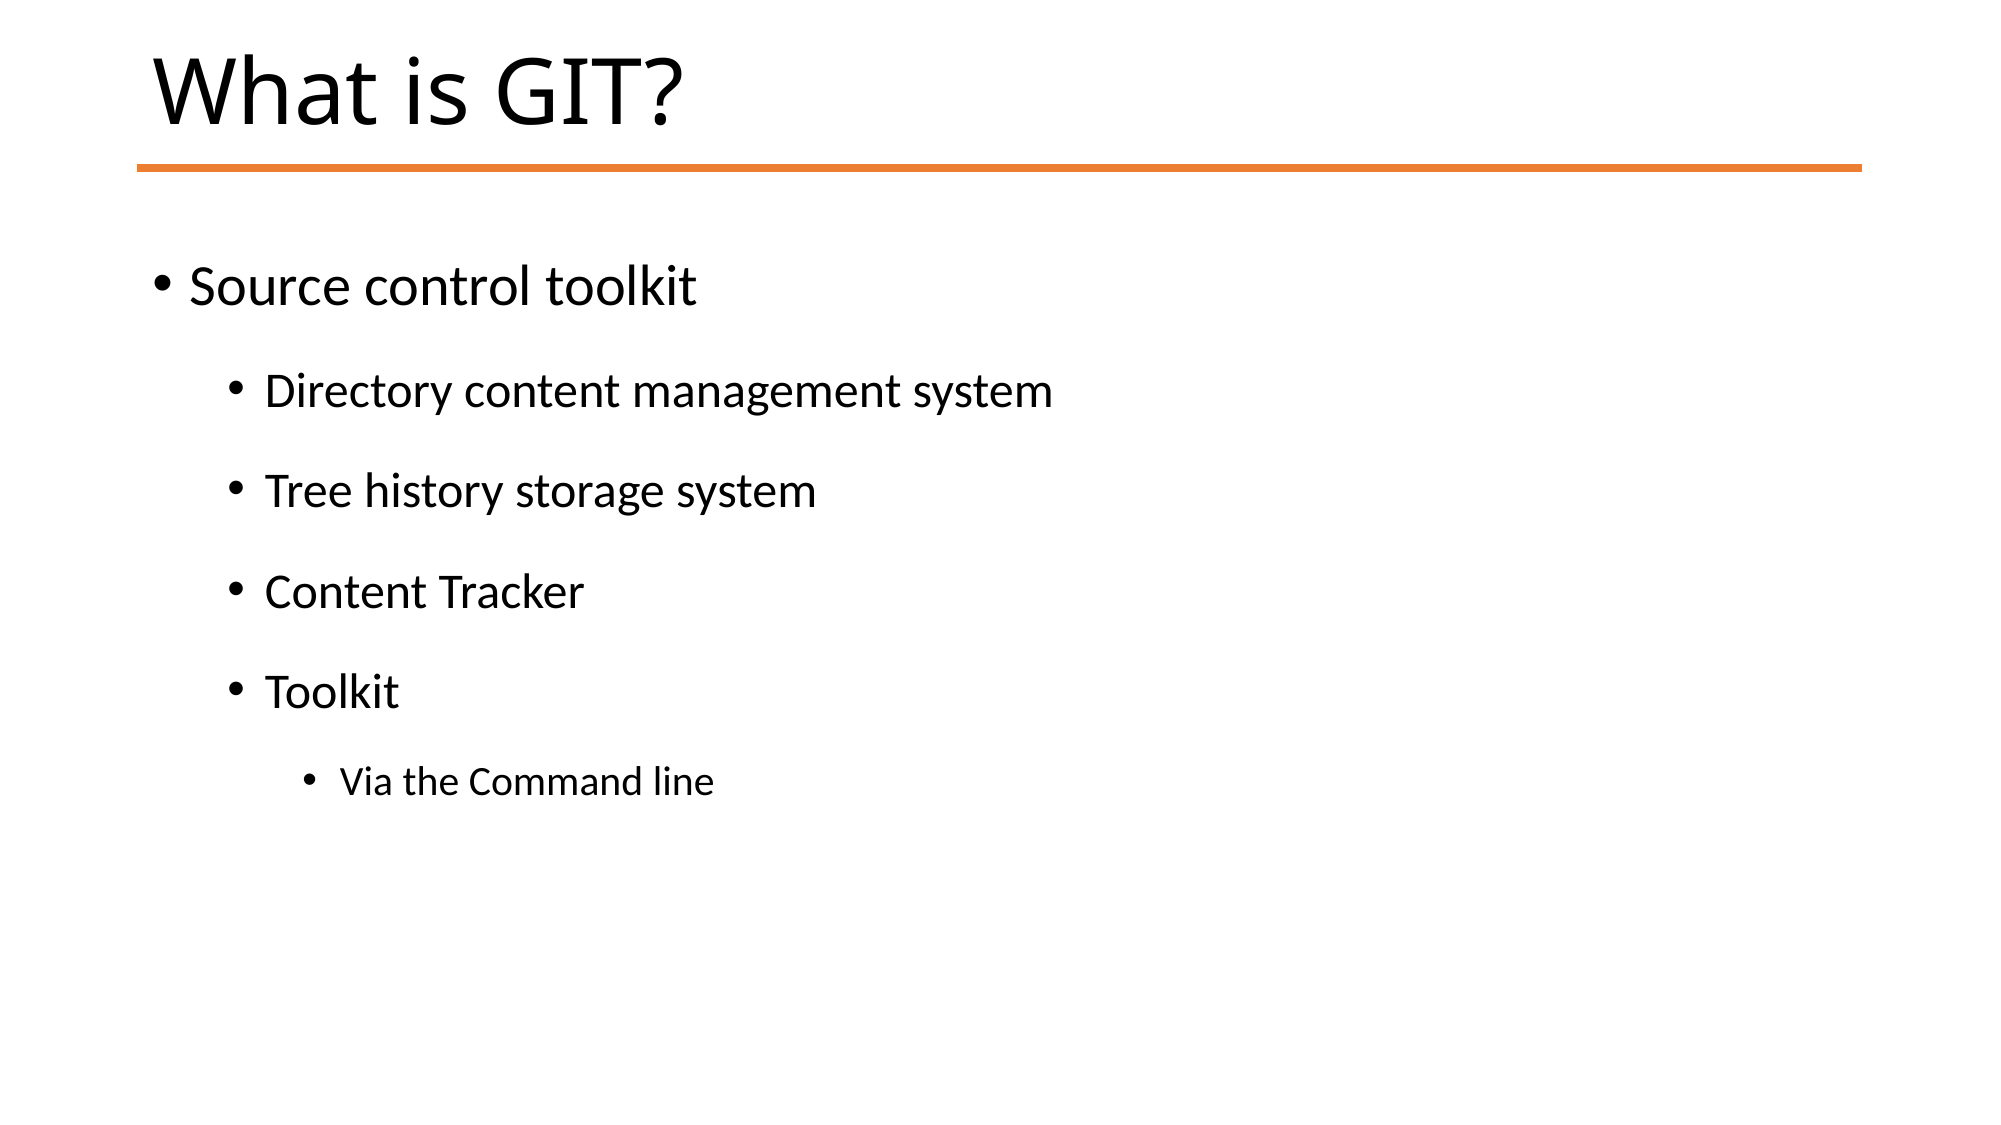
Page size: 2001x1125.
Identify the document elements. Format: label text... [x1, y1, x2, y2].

list Source control toolkit Directory content management system Tree history storage system Content Tracker Toolkit Via the Command line [137, 204, 1863, 1014]
title What is GIT? [137, 21, 1863, 168]
